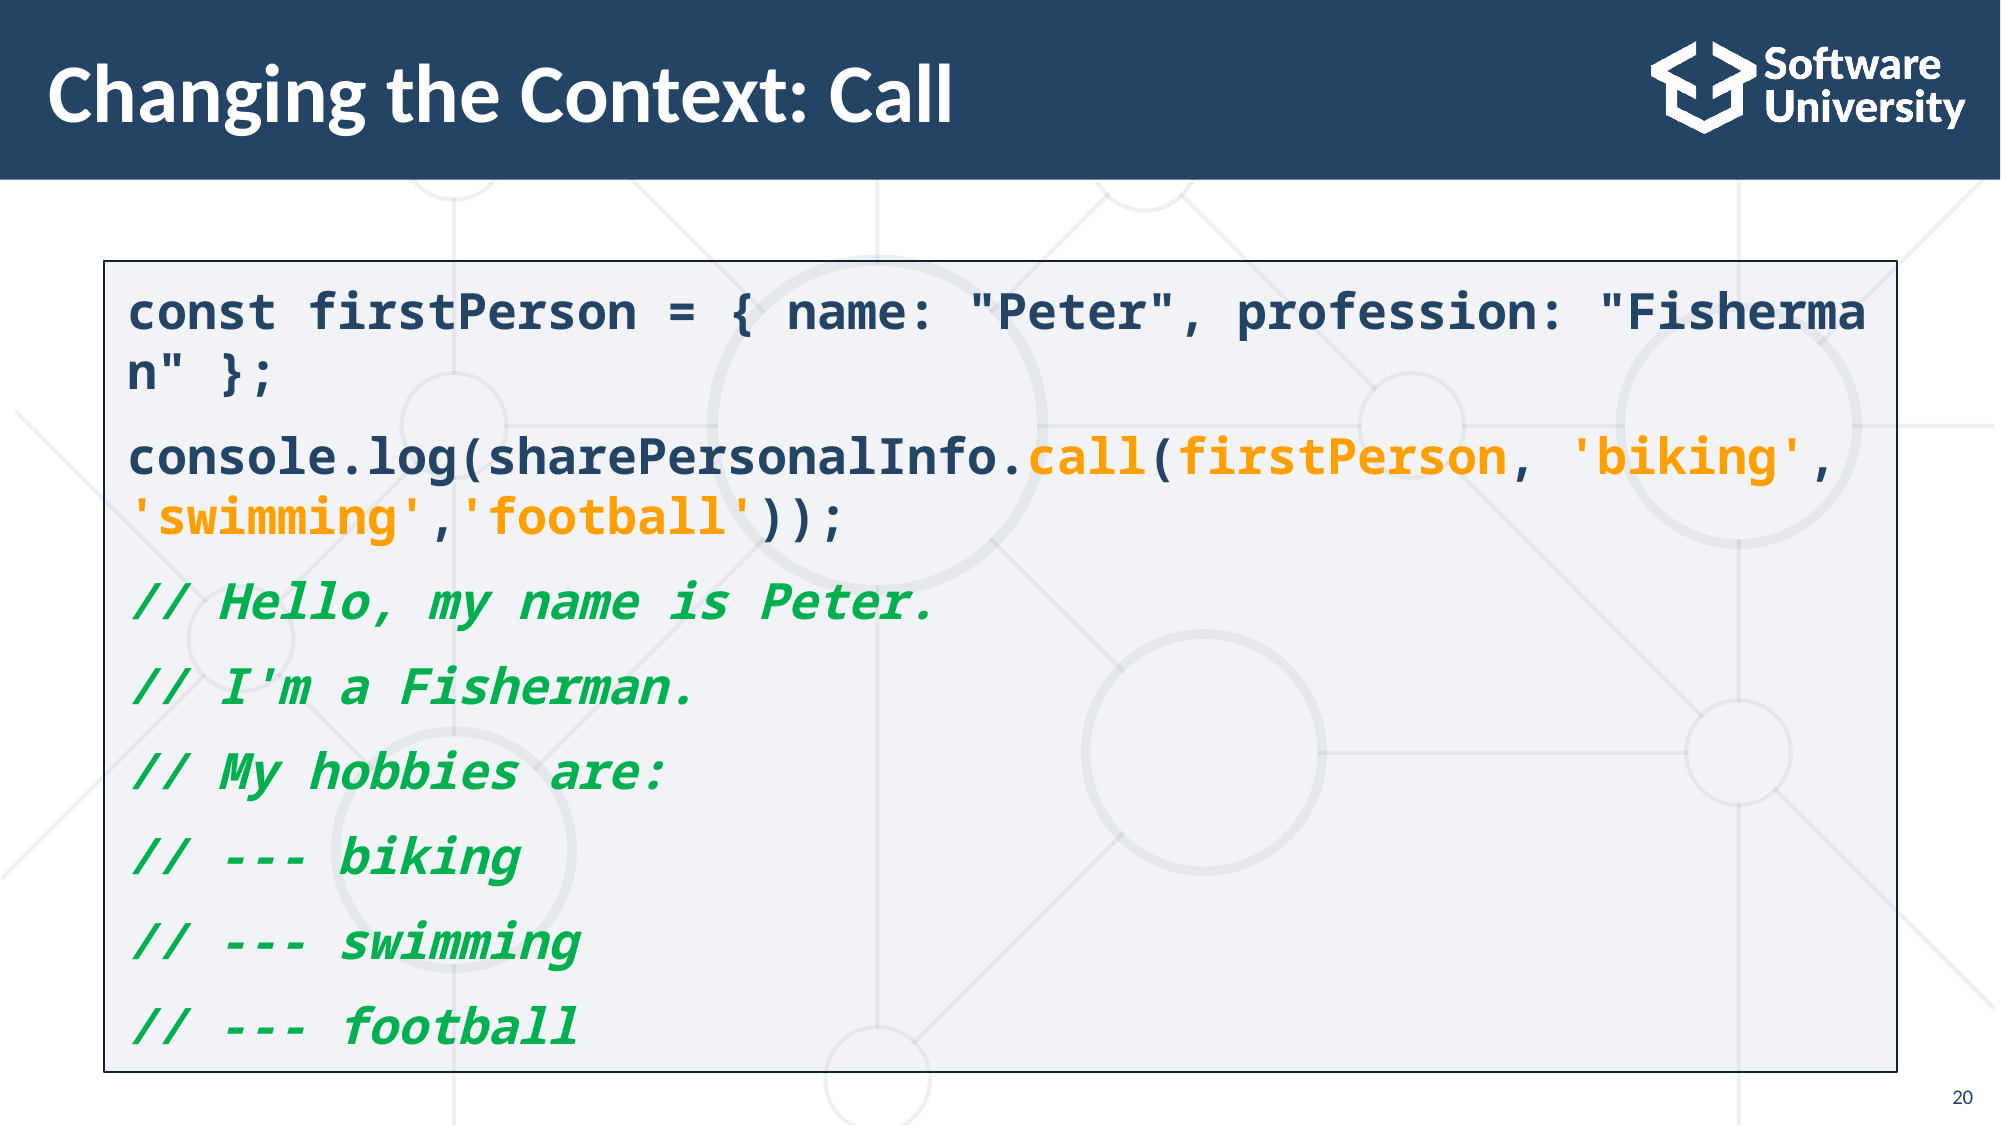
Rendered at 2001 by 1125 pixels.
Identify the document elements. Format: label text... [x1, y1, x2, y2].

text_box const firstPerson = { name: "Peter", profession: "Fisherman" }; console.log(sharePersonalInfo.call(firstPerson, 'biking', 'swimming','football')); // Hello, my name is Peter. // I'm a Fisherman. // My hobbies are: // --- biking // --- swimming // --- football [103, 261, 1898, 1073]
picture [1651, 41, 1966, 134]
slide_number 20 [1927, 1067, 1989, 1117]
title Changing the Context: Call [31, 16, 1625, 162]
